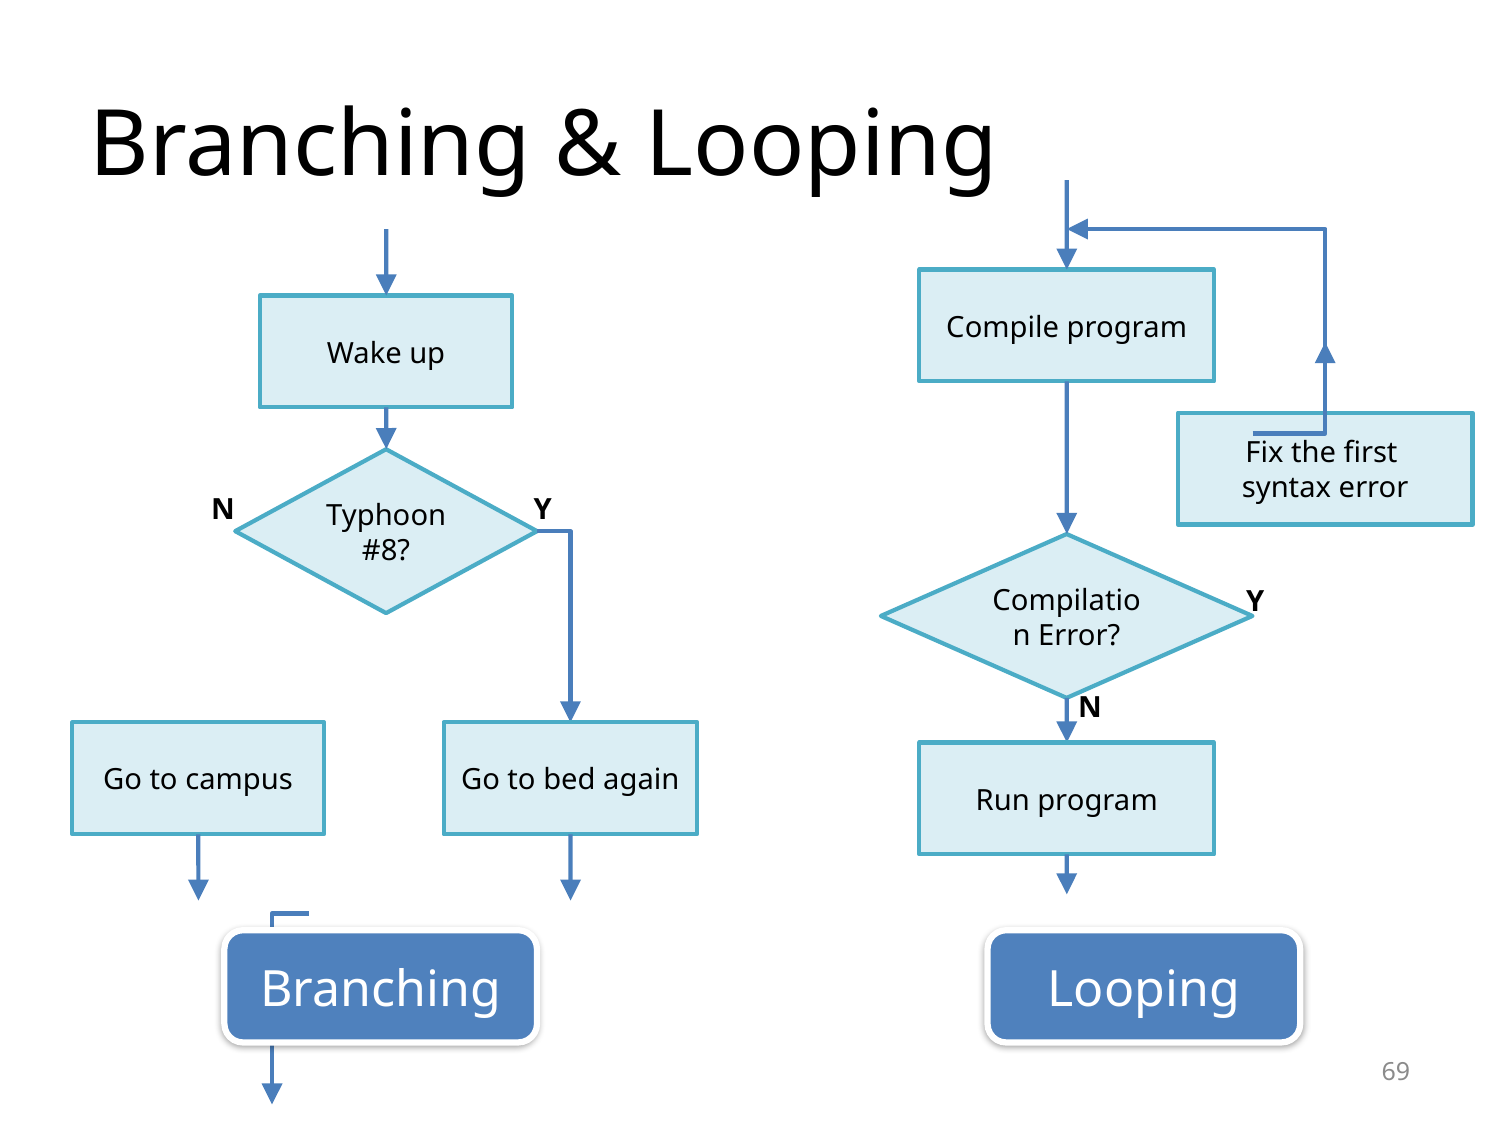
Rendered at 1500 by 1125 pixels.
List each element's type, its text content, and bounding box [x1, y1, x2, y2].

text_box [72, 228, 698, 1043]
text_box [880, 179, 1473, 1043]
text_box <number> [1074, 1051, 1425, 1103]
text_box Branching & Looping [74, 45, 1425, 233]
